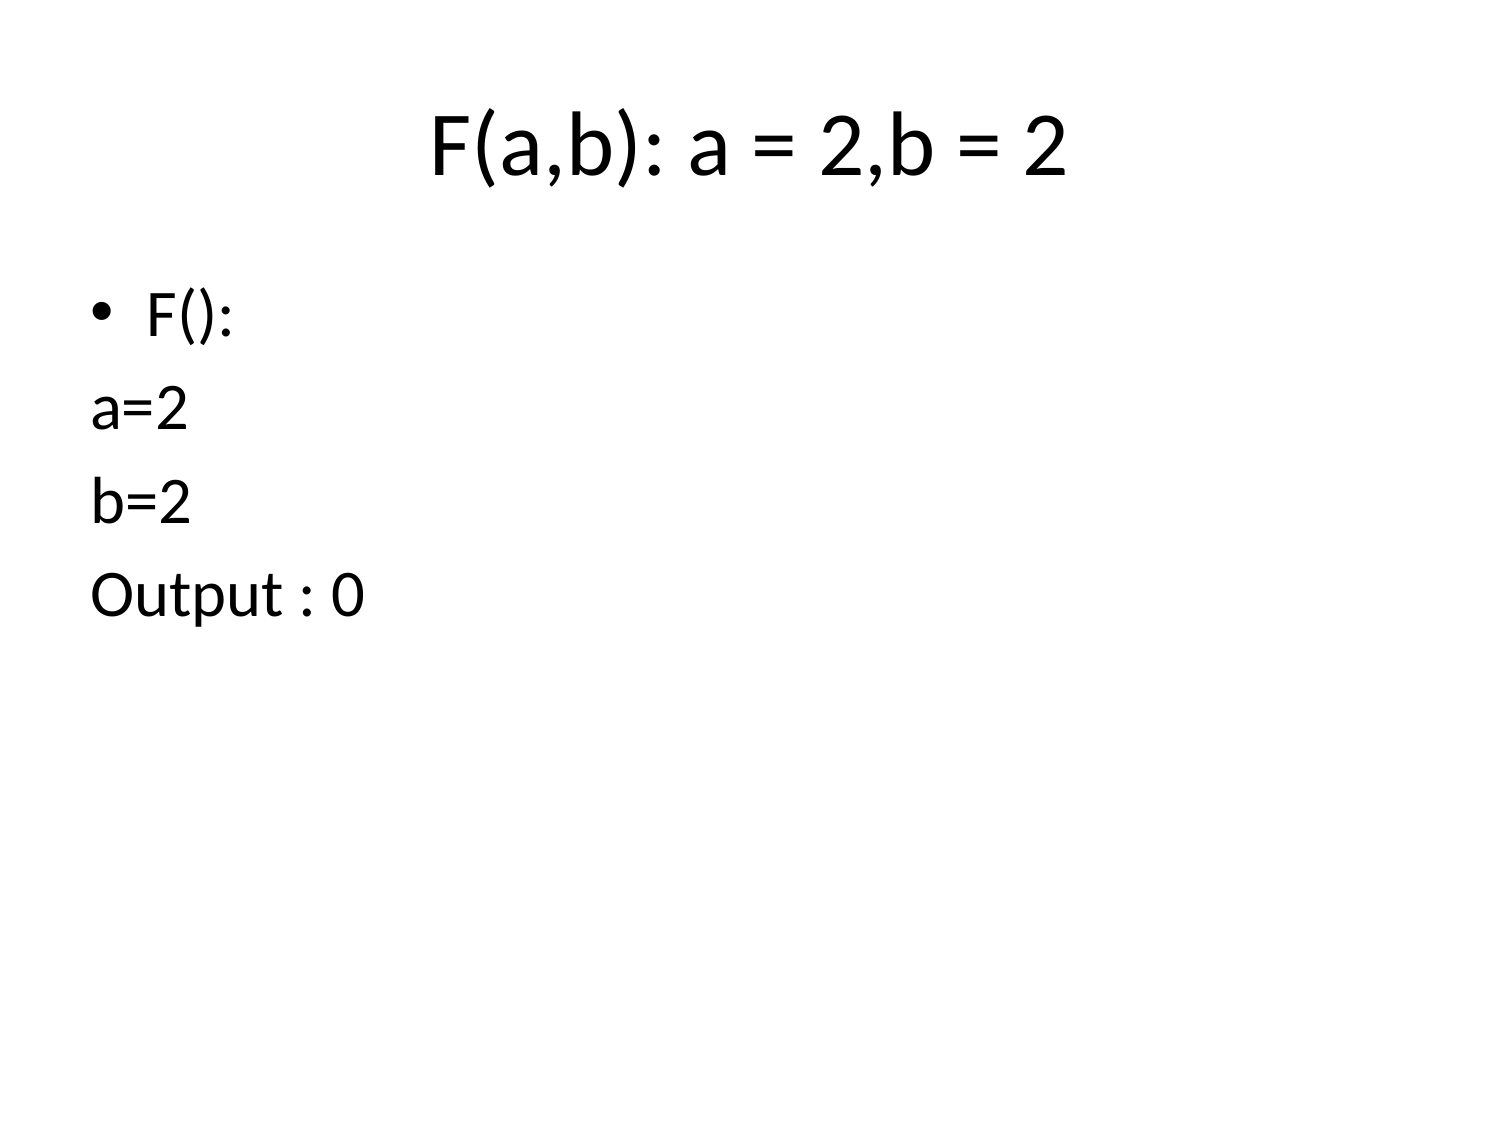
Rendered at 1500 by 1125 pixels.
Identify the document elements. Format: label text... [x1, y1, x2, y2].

list F(): a=2 b=2 Output : 0 [75, 262, 1425, 1005]
title F(a,b): a = 2,b = 2 [75, 45, 1425, 233]
